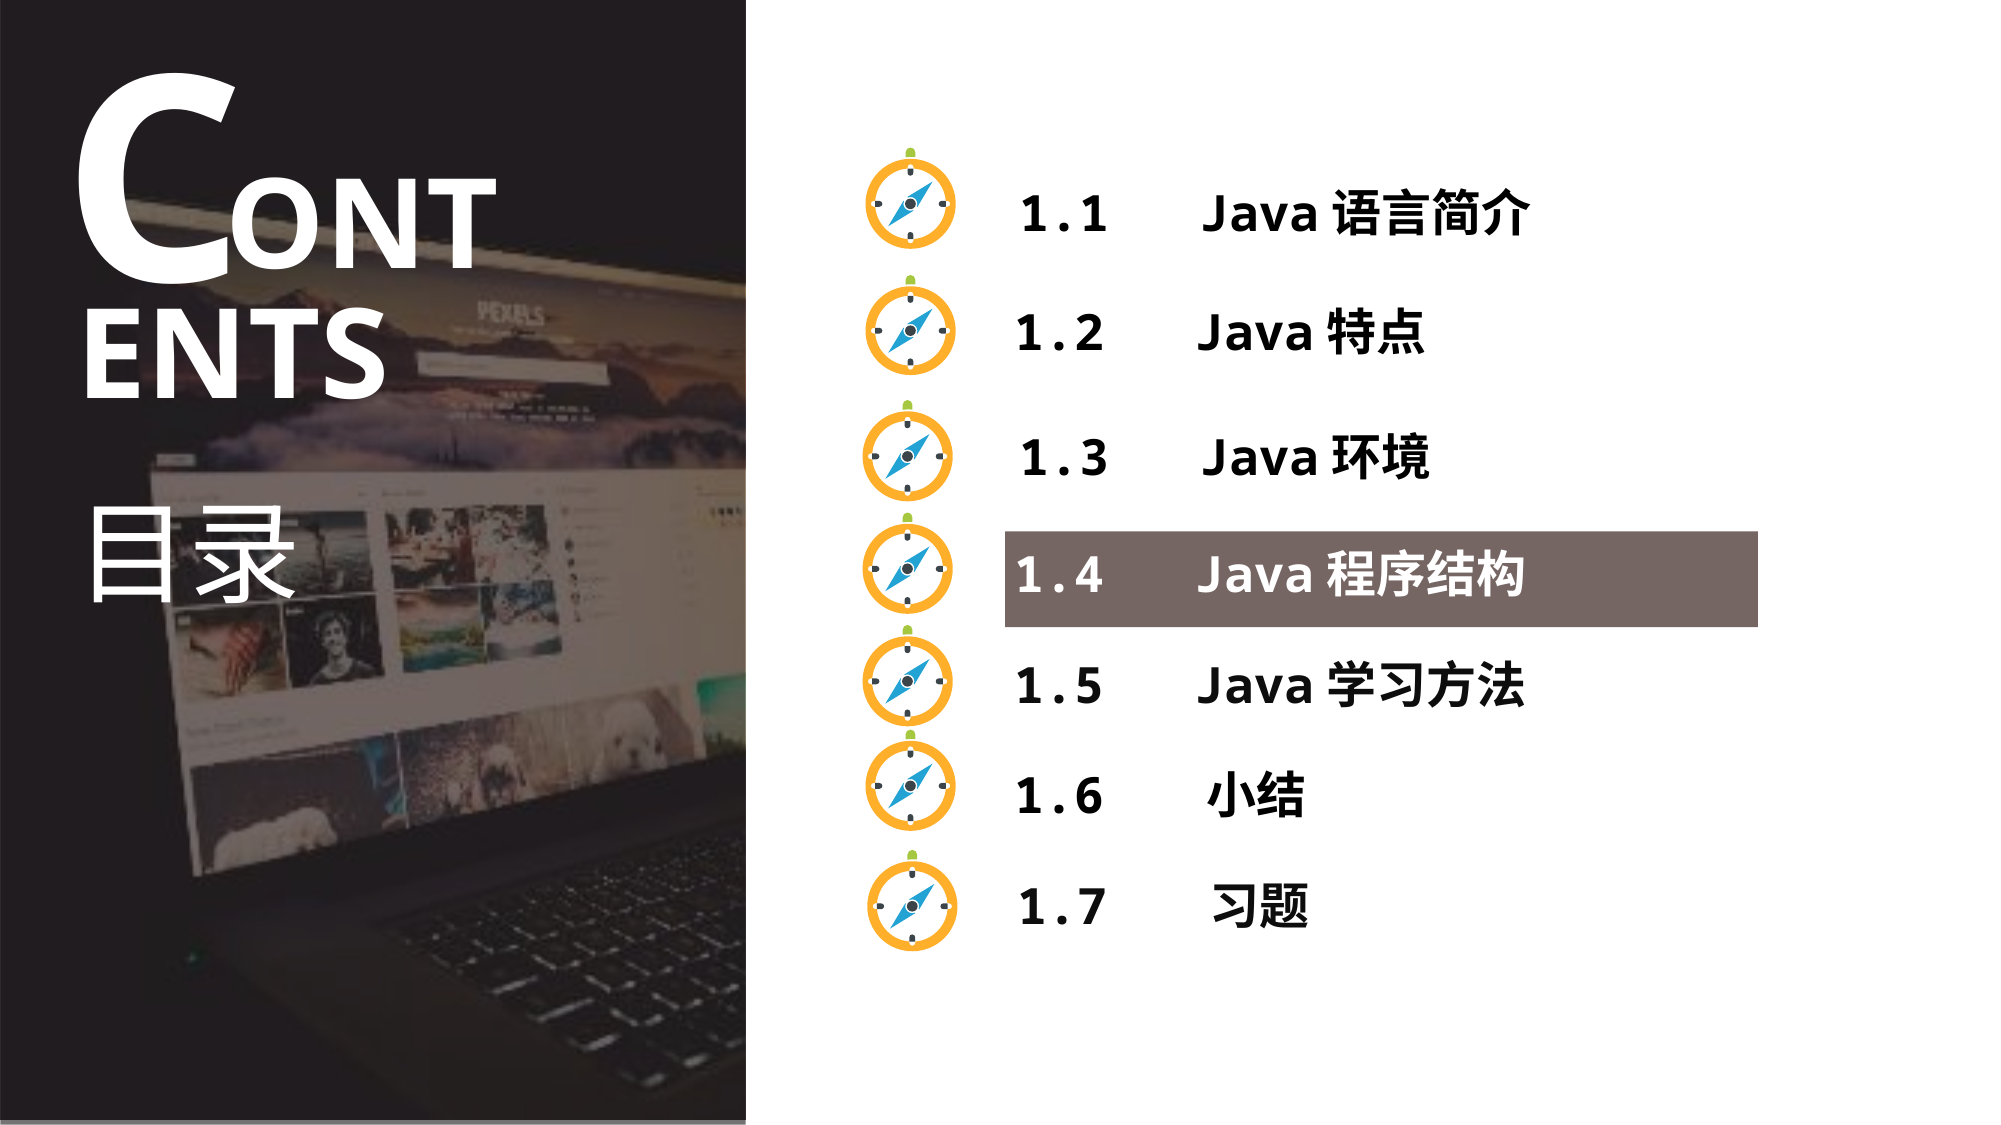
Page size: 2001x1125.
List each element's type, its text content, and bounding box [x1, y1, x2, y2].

text_box 1.5 Java学习方法 [999, 646, 1663, 721]
text_box 1.1 Java语言简介 [1004, 173, 1692, 249]
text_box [867, 849, 958, 952]
text_box 1.6 小结 [999, 756, 1613, 831]
picture [0, 0, 746, 1120]
text_box [1004, 530, 1759, 628]
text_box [865, 147, 956, 249]
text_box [862, 399, 953, 502]
text_box 1.2 Java特点 [1000, 292, 1741, 368]
text_box 1.7 习题 [972, 867, 1822, 943]
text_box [865, 275, 956, 376]
text_box 1.3 Java环境 [1004, 418, 1692, 494]
text_box 1.4 Java程序结构 [999, 535, 1688, 611]
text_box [865, 729, 956, 831]
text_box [862, 624, 953, 727]
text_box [862, 512, 953, 614]
text_box [0, 0, 747, 1125]
